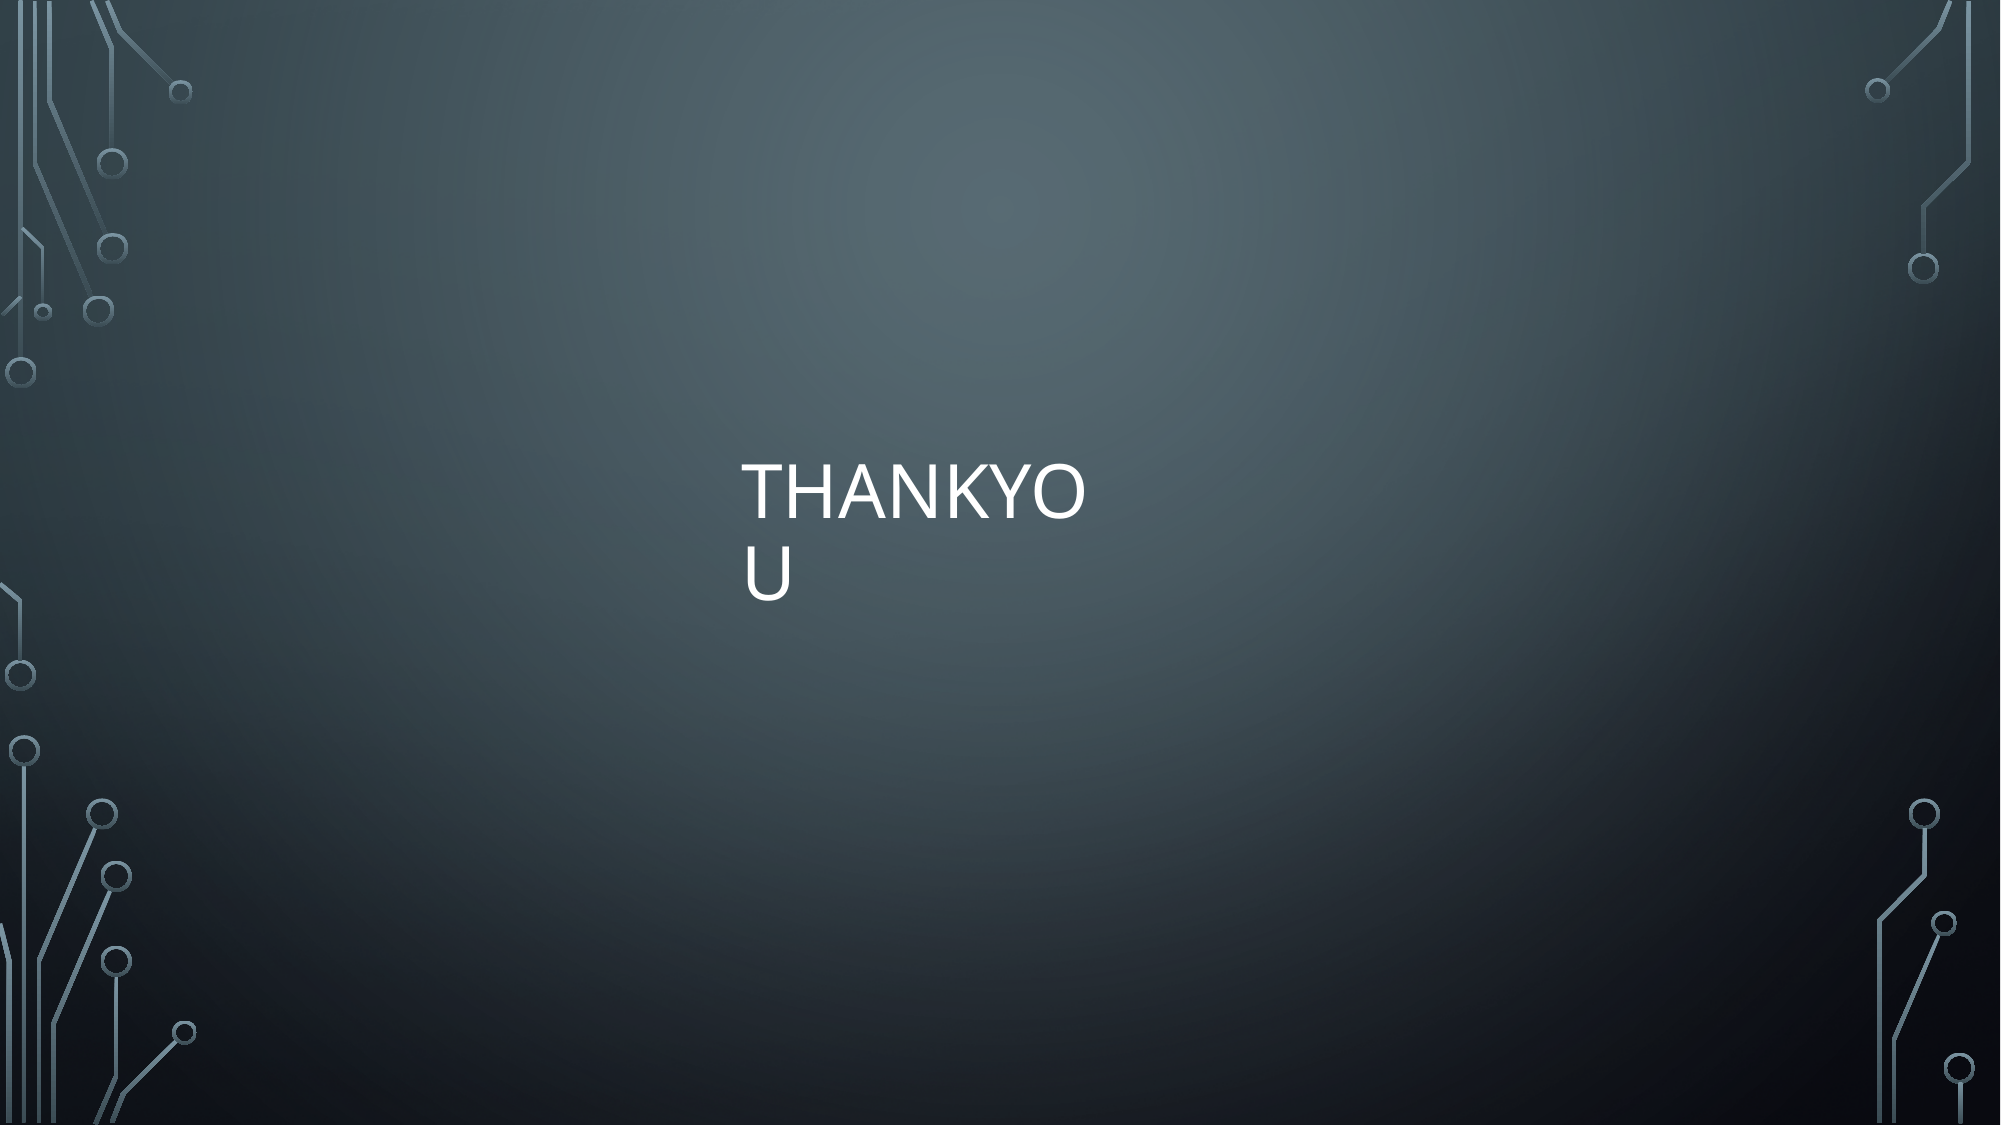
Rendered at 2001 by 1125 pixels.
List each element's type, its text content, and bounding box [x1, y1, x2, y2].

title Thankyou [726, 413, 1122, 657]
